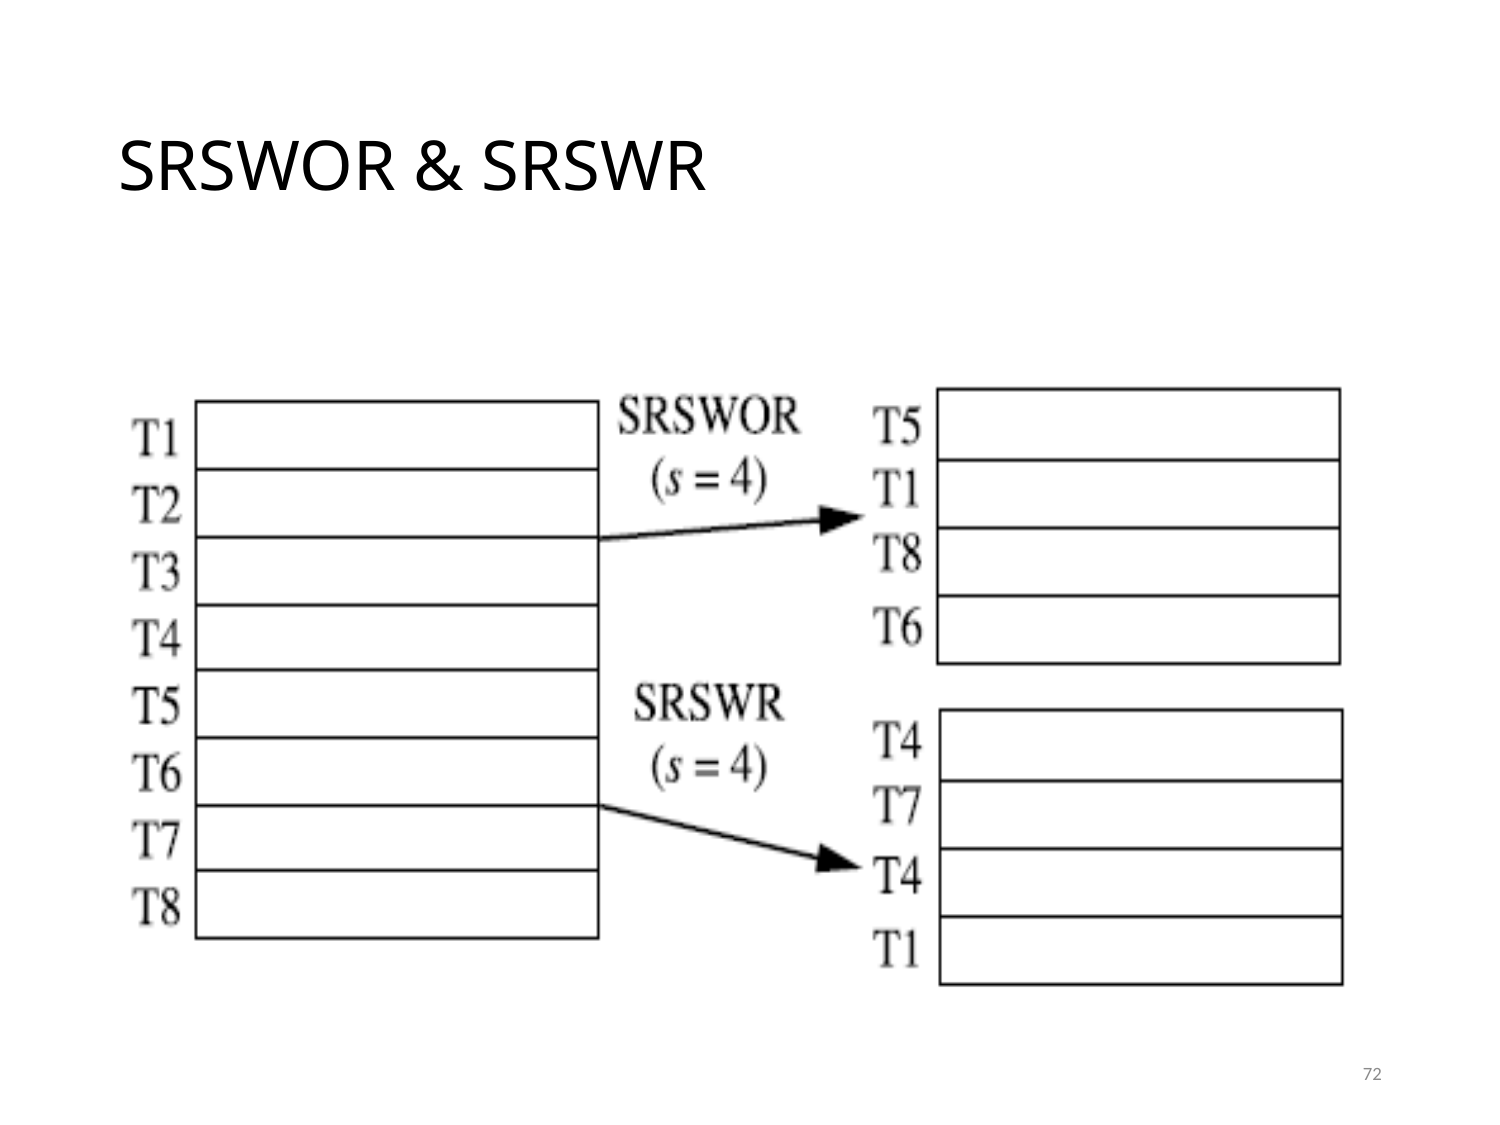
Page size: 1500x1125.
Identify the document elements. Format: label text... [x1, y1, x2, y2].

picture [117, 327, 1388, 1018]
slide_number 72 [1059, 1042, 1397, 1103]
title SRSWOR & SRSWR [103, 59, 1397, 278]
